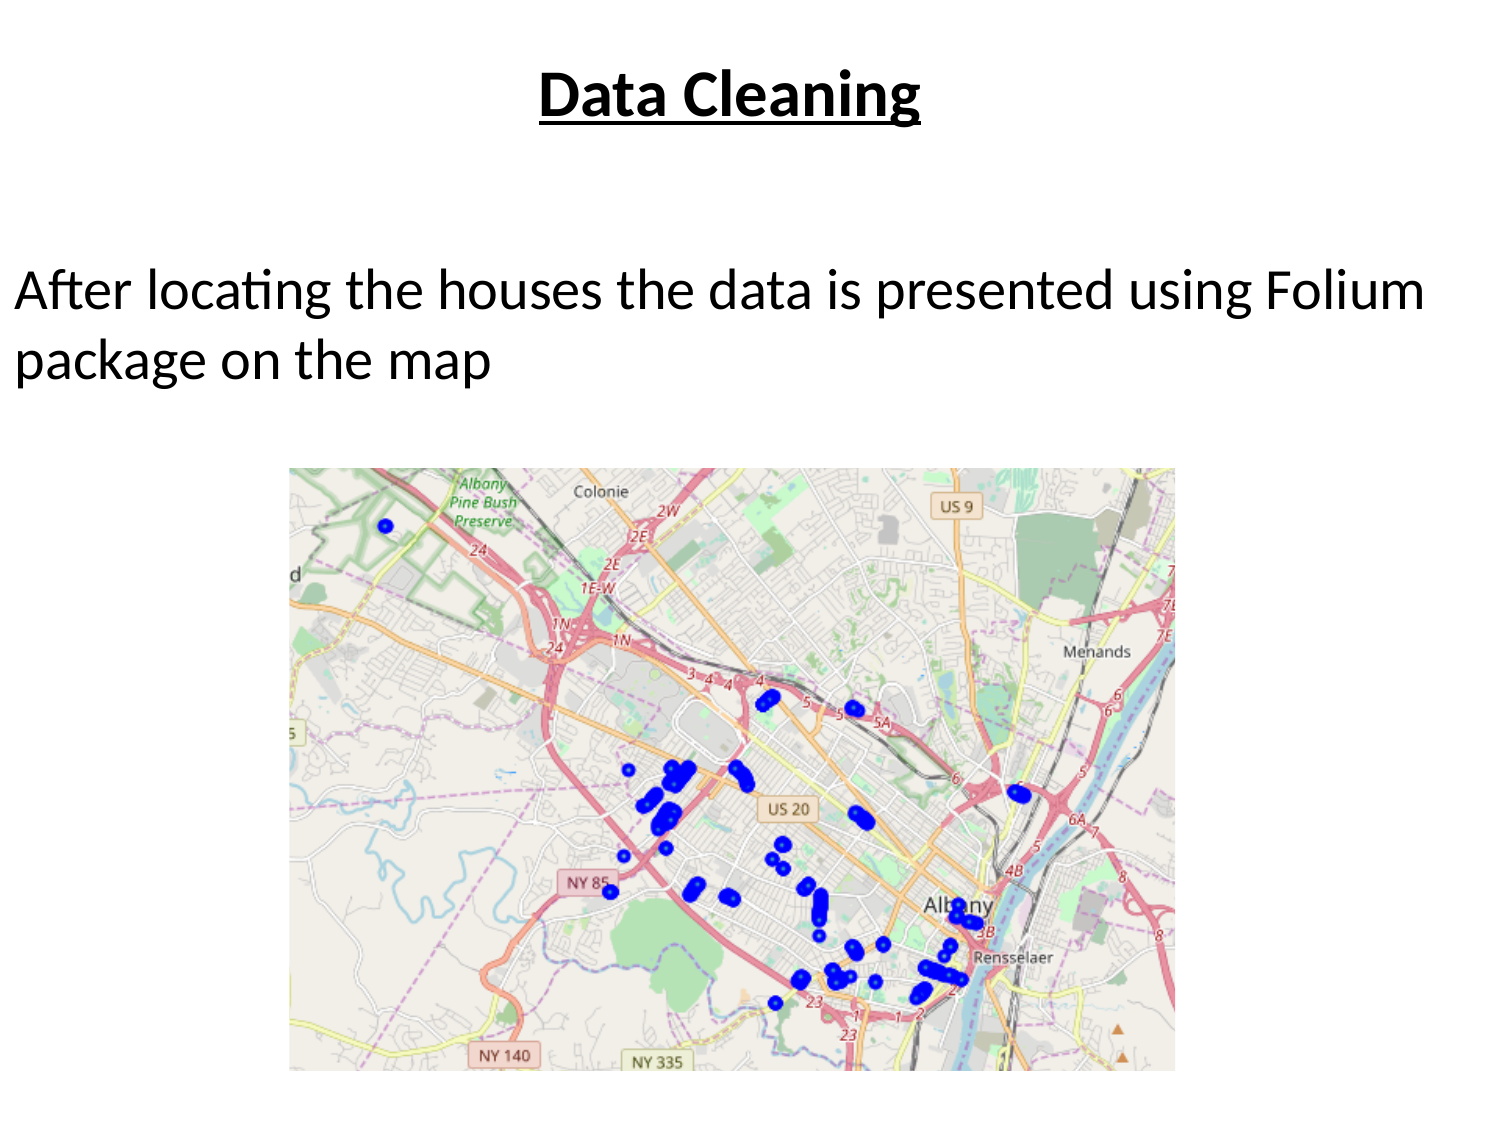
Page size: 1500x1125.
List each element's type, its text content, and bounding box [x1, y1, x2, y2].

text_box After locating the houses the data is presented using Folium package on the map [0, 243, 1459, 399]
text_box Data Cleaning [523, 42, 937, 138]
picture [288, 467, 1176, 1071]
